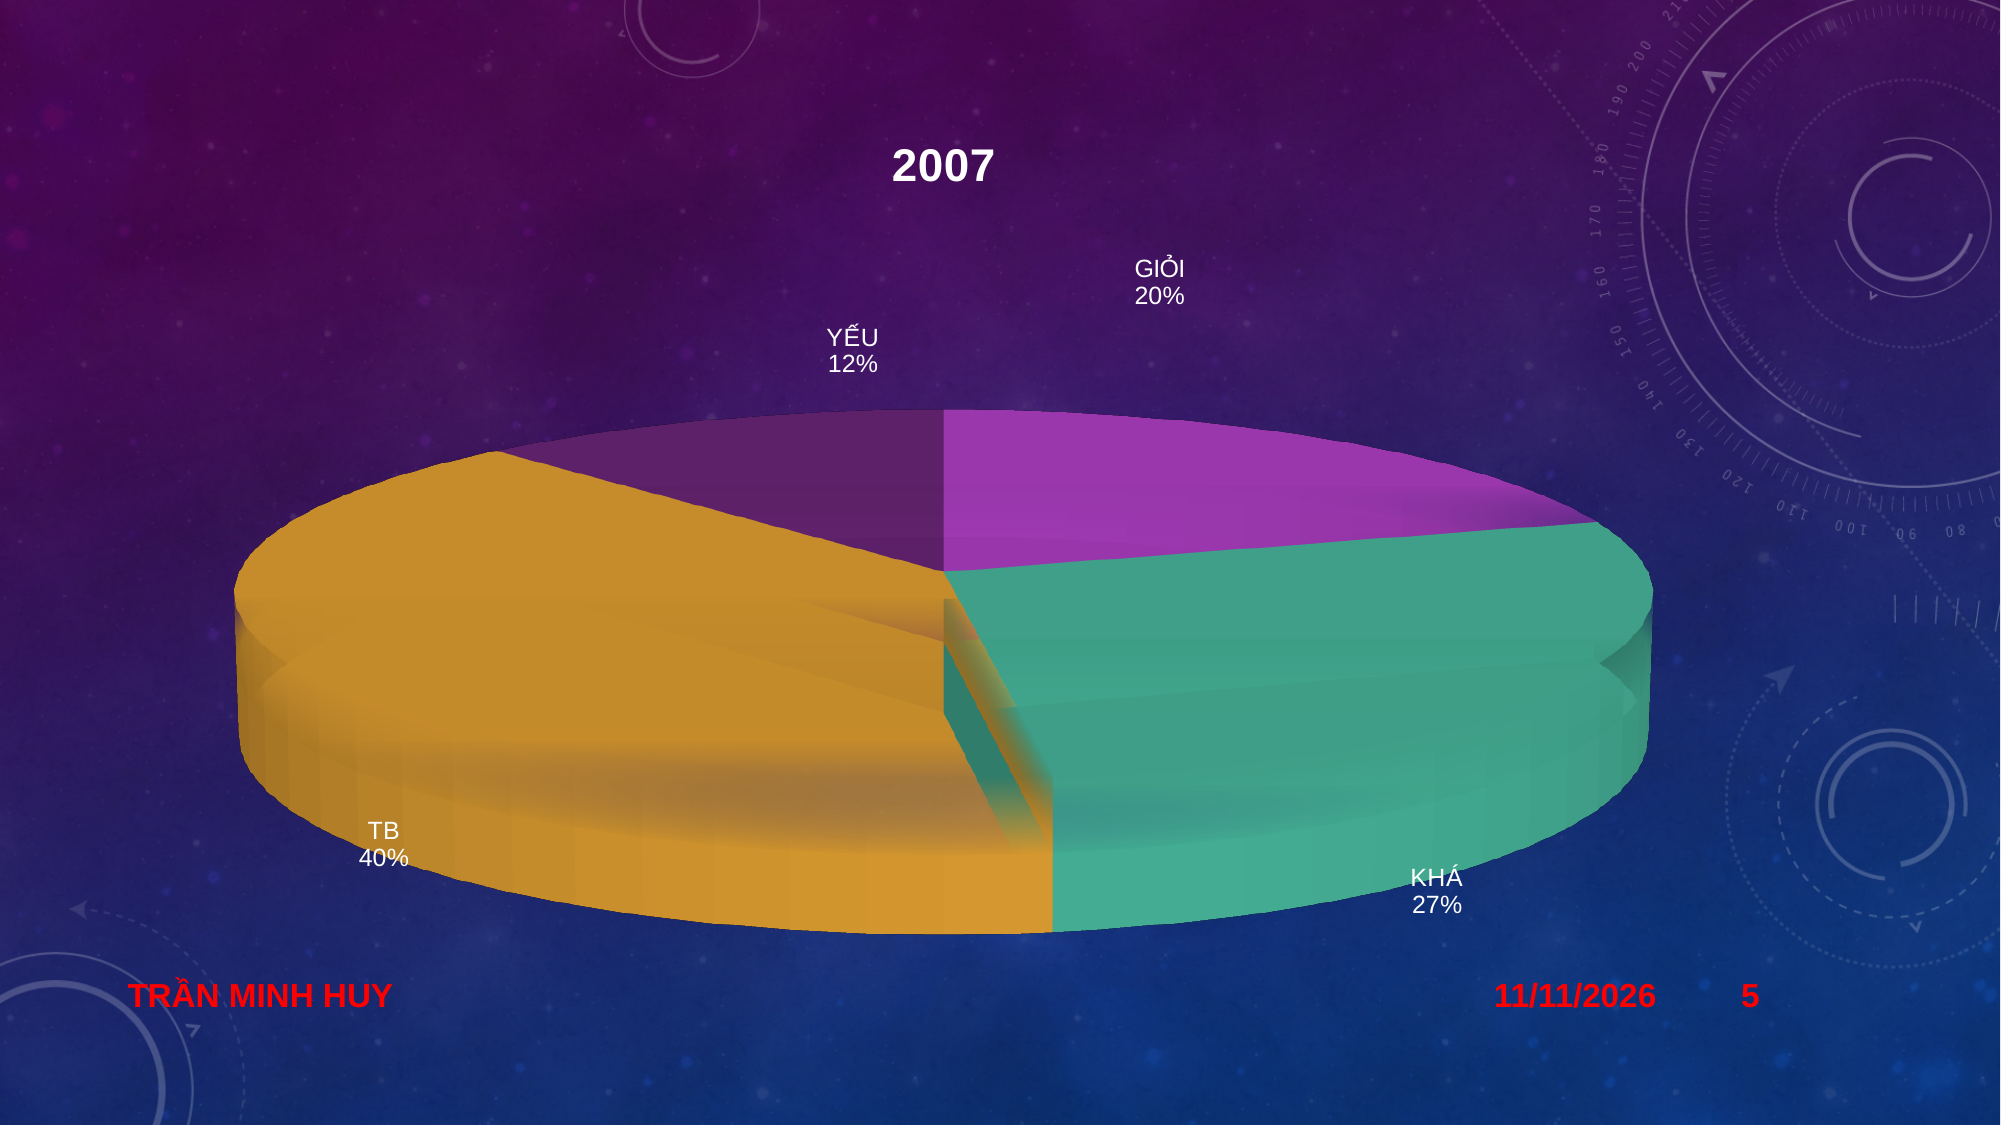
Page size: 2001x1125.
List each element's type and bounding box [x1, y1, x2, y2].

chart [112, 99, 1775, 1072]
picture [0, 0, 2001, 1125]
